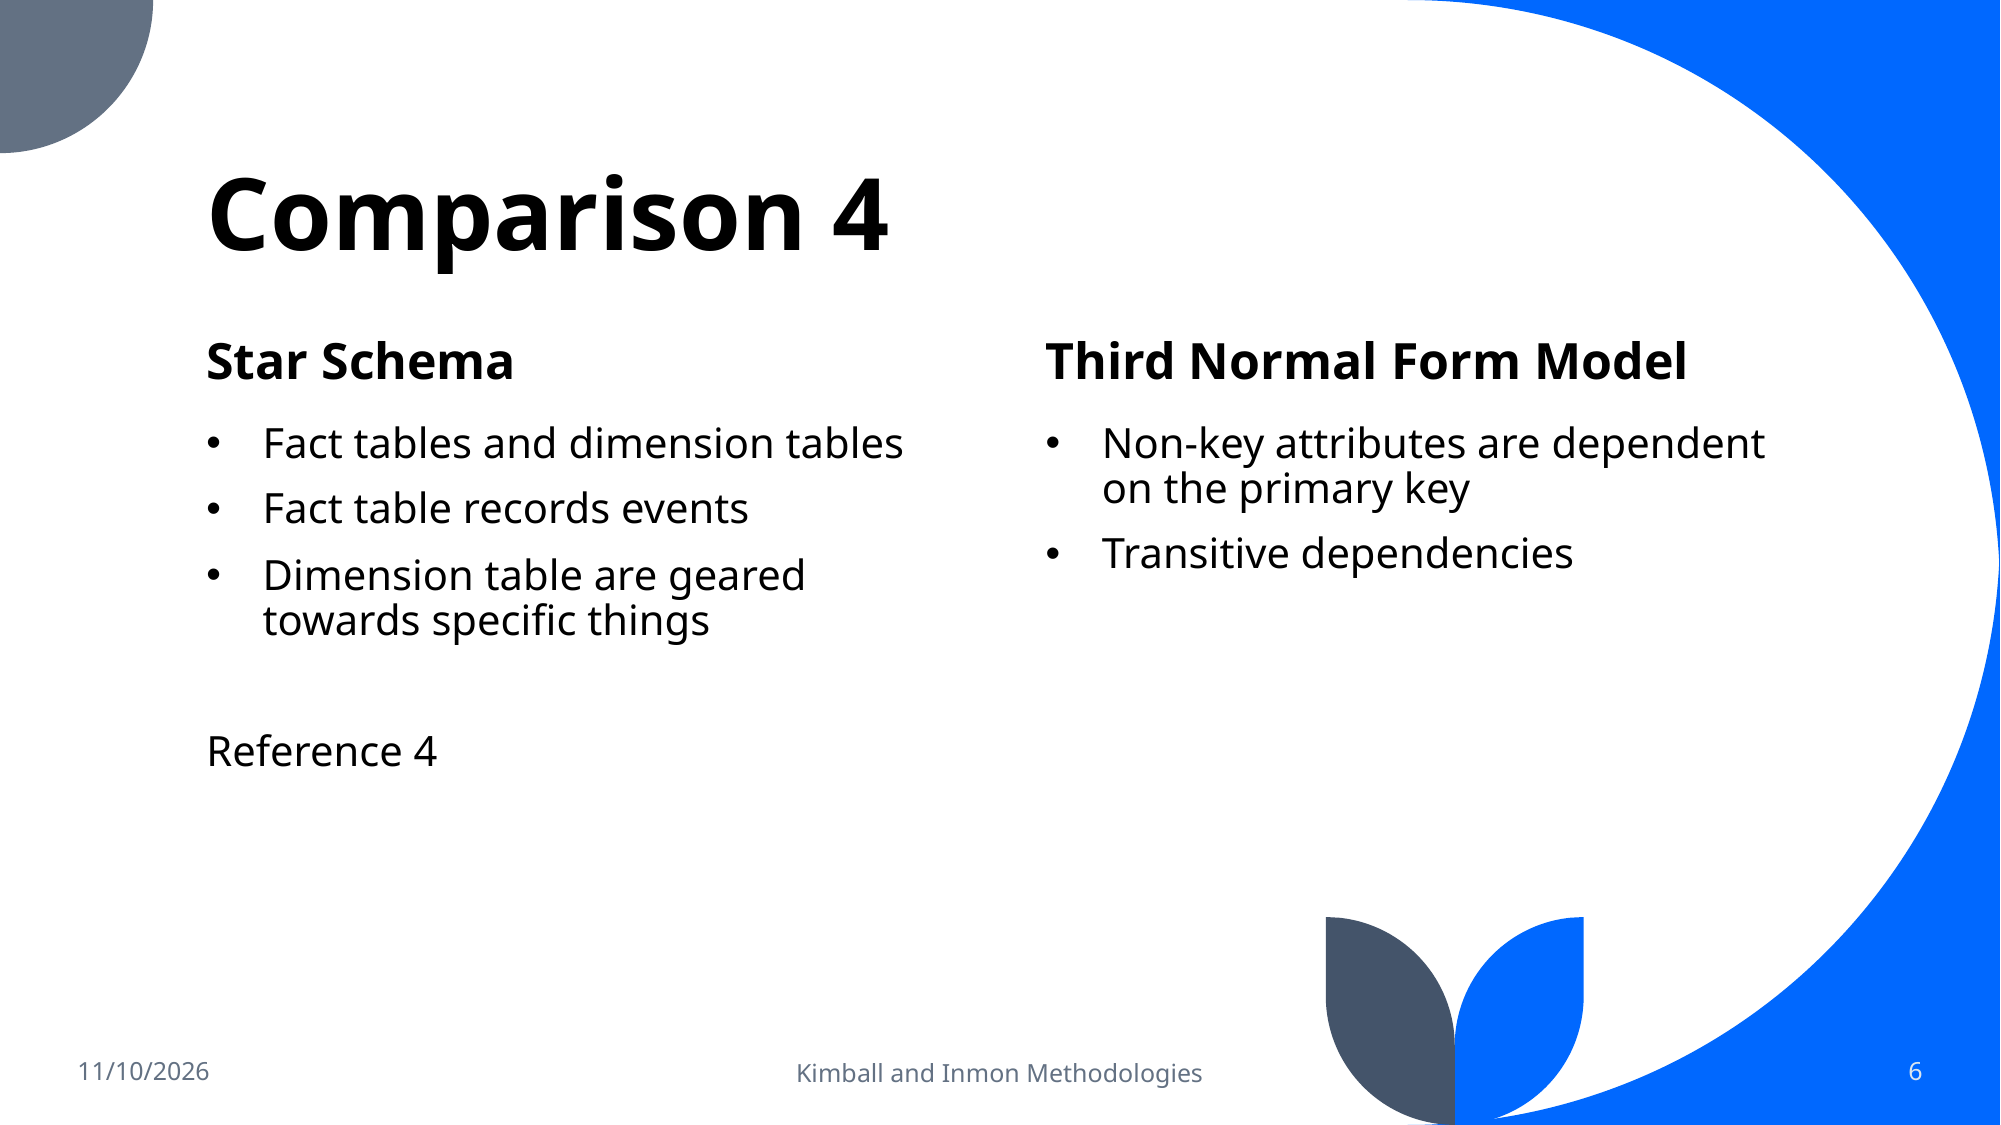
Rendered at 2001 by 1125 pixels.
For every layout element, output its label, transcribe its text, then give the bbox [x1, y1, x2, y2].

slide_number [62, 1042, 513, 1103]
list Fact tables and dimension tables Fact table records events Dimension table are geared towards specific things Reference 4 [191, 415, 957, 879]
list Third Normal Form Model [1030, 328, 1796, 415]
footer Kimball and Inmon Methodologies [662, 1042, 1338, 1103]
title Comparison 4 [191, 62, 1796, 280]
list Star Schema [191, 328, 957, 415]
slide_number 6 [1665, 1042, 1938, 1103]
list Non-key attributes are dependent on the primary key Transitive dependencies [1030, 415, 1796, 879]
